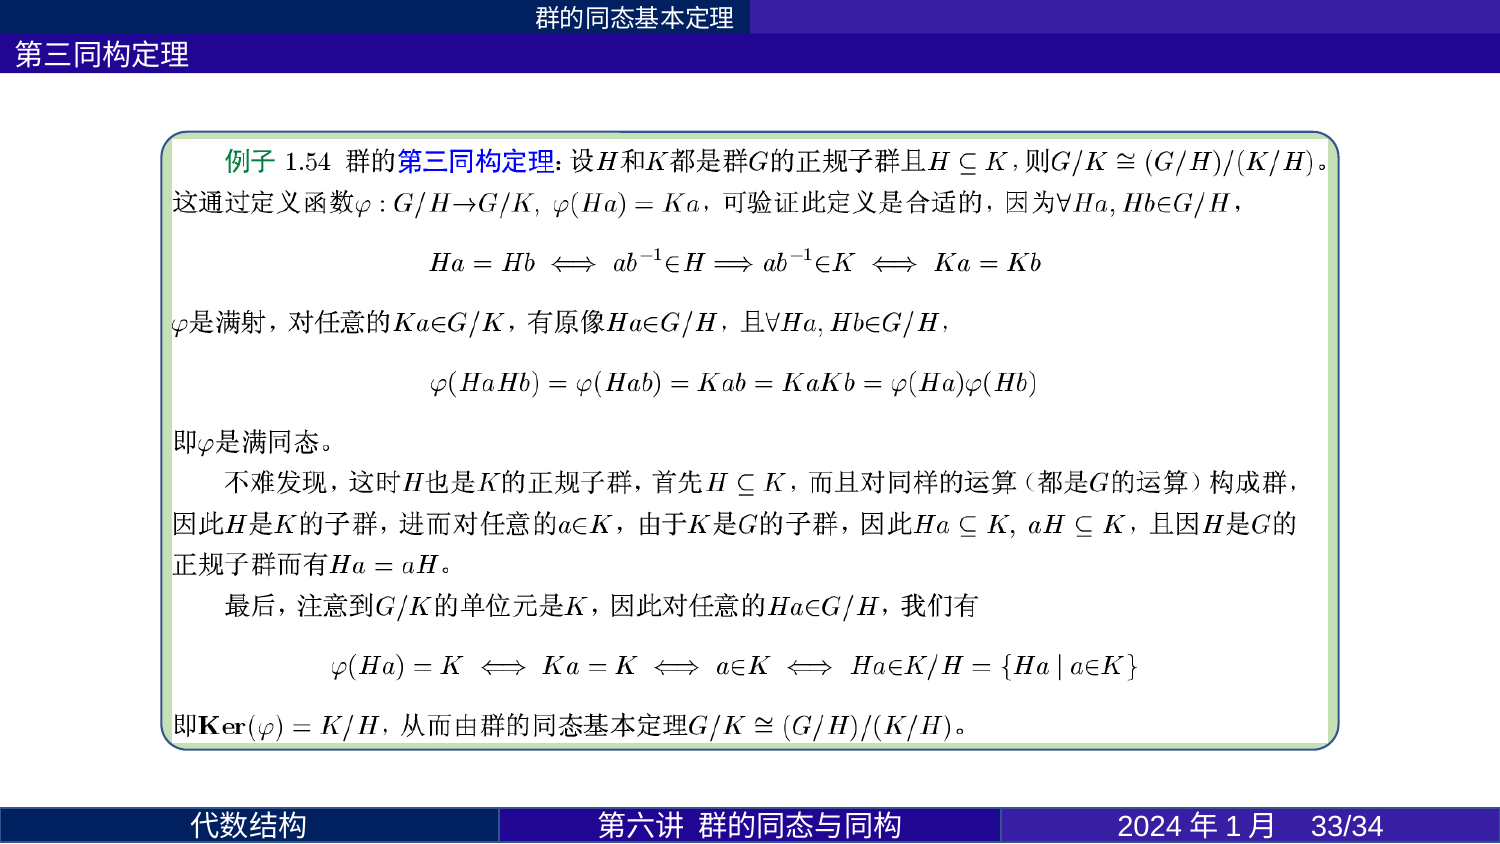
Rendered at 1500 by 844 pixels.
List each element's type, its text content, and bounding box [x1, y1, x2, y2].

text_box 第三同构定理 [0, 33, 1500, 74]
text_box 第六讲 群的同态与同构 [498, 807, 1000, 843]
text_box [161, 131, 1339, 750]
text_box [749, 0, 1500, 33]
text_box 2024年1月 33/34 [1000, 807, 1500, 843]
text_box 代数结构 [0, 807, 498, 843]
text_box 群的同态基本定理 [0, 0, 749, 33]
